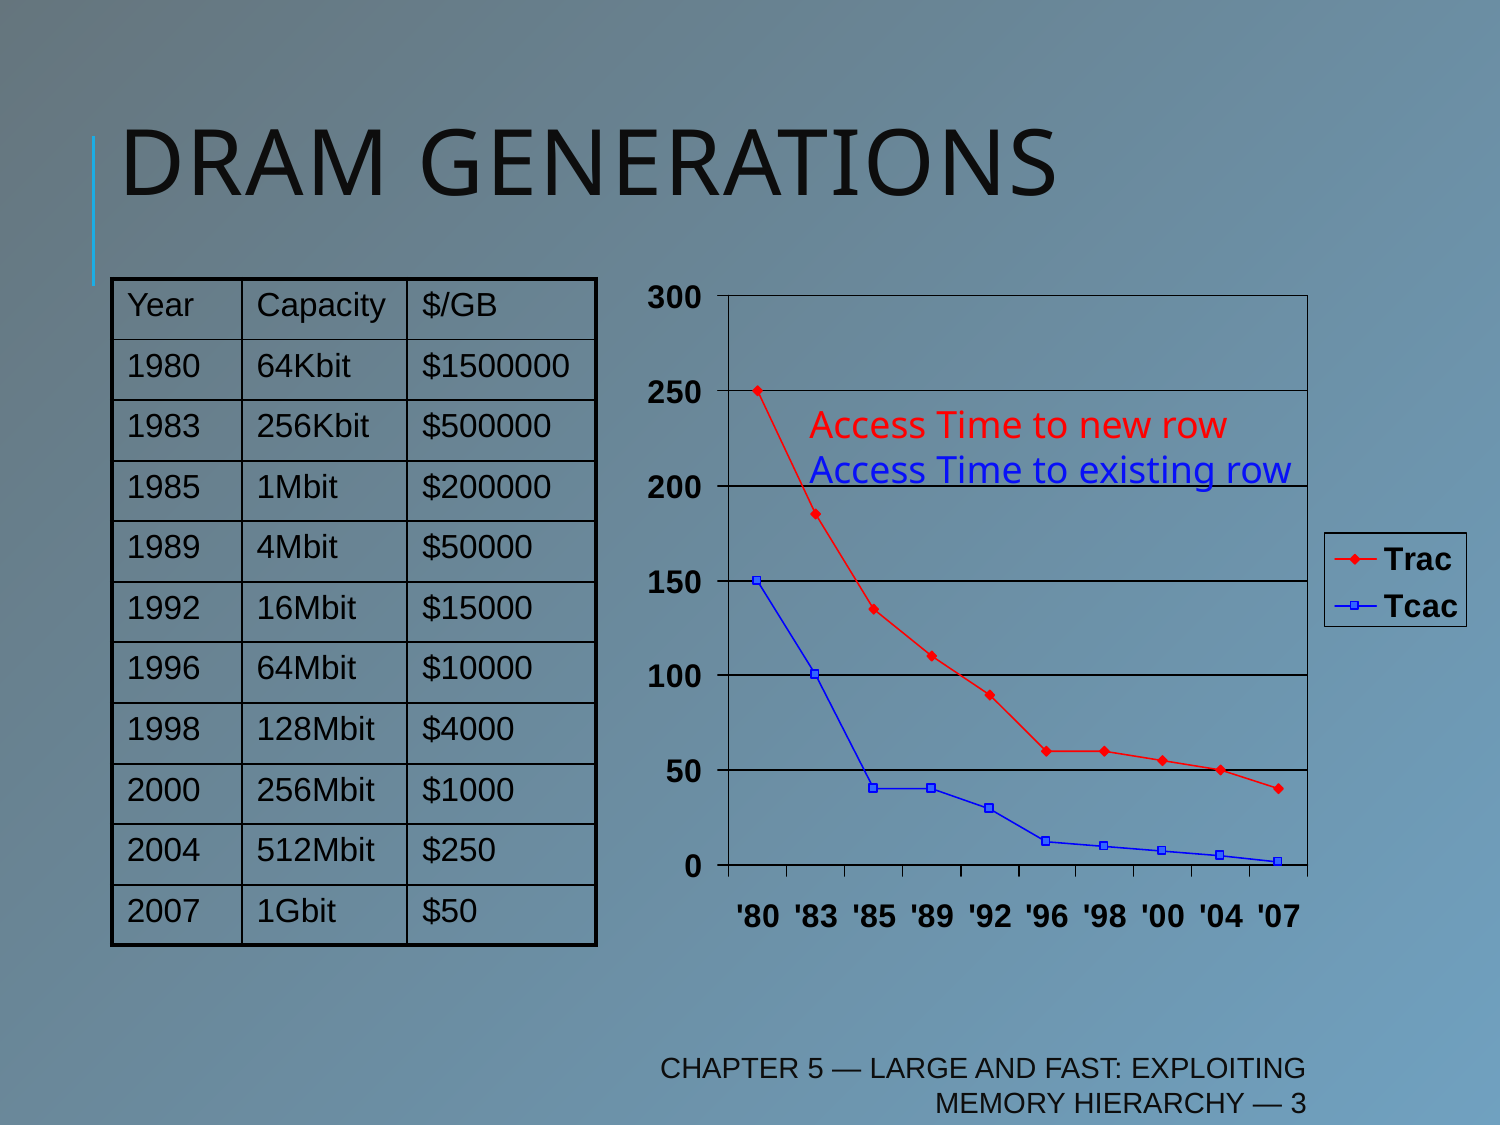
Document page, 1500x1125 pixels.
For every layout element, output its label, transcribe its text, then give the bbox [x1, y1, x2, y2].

table_header $/GB [408, 281, 594, 339]
table_cell 16Mbit [243, 583, 406, 641]
table_cell $1500000 [408, 340, 594, 399]
table_cell 2004 [114, 825, 241, 884]
table_cell 1998 [114, 704, 241, 763]
table_cell 1Gbit [243, 886, 406, 943]
table_cell $1000 [408, 765, 594, 823]
table_cell $200000 [408, 462, 594, 520]
table_cell $10000 [408, 643, 594, 702]
table_cell 64Kbit [243, 340, 406, 399]
table_cell 1985 [114, 462, 241, 520]
table_cell 1992 [114, 583, 241, 641]
table_cell $50000 [408, 522, 594, 581]
table_cell 2007 [114, 886, 241, 943]
table_cell 4Mbit [243, 522, 406, 581]
table_cell 256Kbit [243, 401, 406, 460]
title DRAM Generations [103, 59, 1397, 278]
table_cell 256Mbit [243, 765, 406, 823]
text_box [619, 243, 1482, 969]
table_header Capacity [243, 281, 406, 339]
table_cell 1980 [114, 340, 241, 399]
footer Chapter 5 — Large and Fast: Exploiting Memory Hierarchy — 3 [595, 1061, 1322, 1107]
table_cell 1996 [114, 643, 241, 702]
table_header Year [114, 281, 241, 339]
table_cell 2000 [114, 765, 241, 823]
table_cell $250 [408, 825, 594, 884]
table_cell $500000 [408, 401, 594, 460]
table_cell 1Mbit [243, 462, 406, 520]
table_cell $4000 [408, 704, 594, 763]
table_cell 512Mbit [243, 825, 406, 884]
table_cell 64Mbit [243, 643, 406, 702]
table_cell $15000 [408, 583, 594, 641]
table_cell 1983 [114, 401, 241, 460]
table_cell 1989 [114, 522, 241, 581]
table_cell 128Mbit [243, 704, 406, 763]
table_cell $50 [408, 886, 594, 943]
